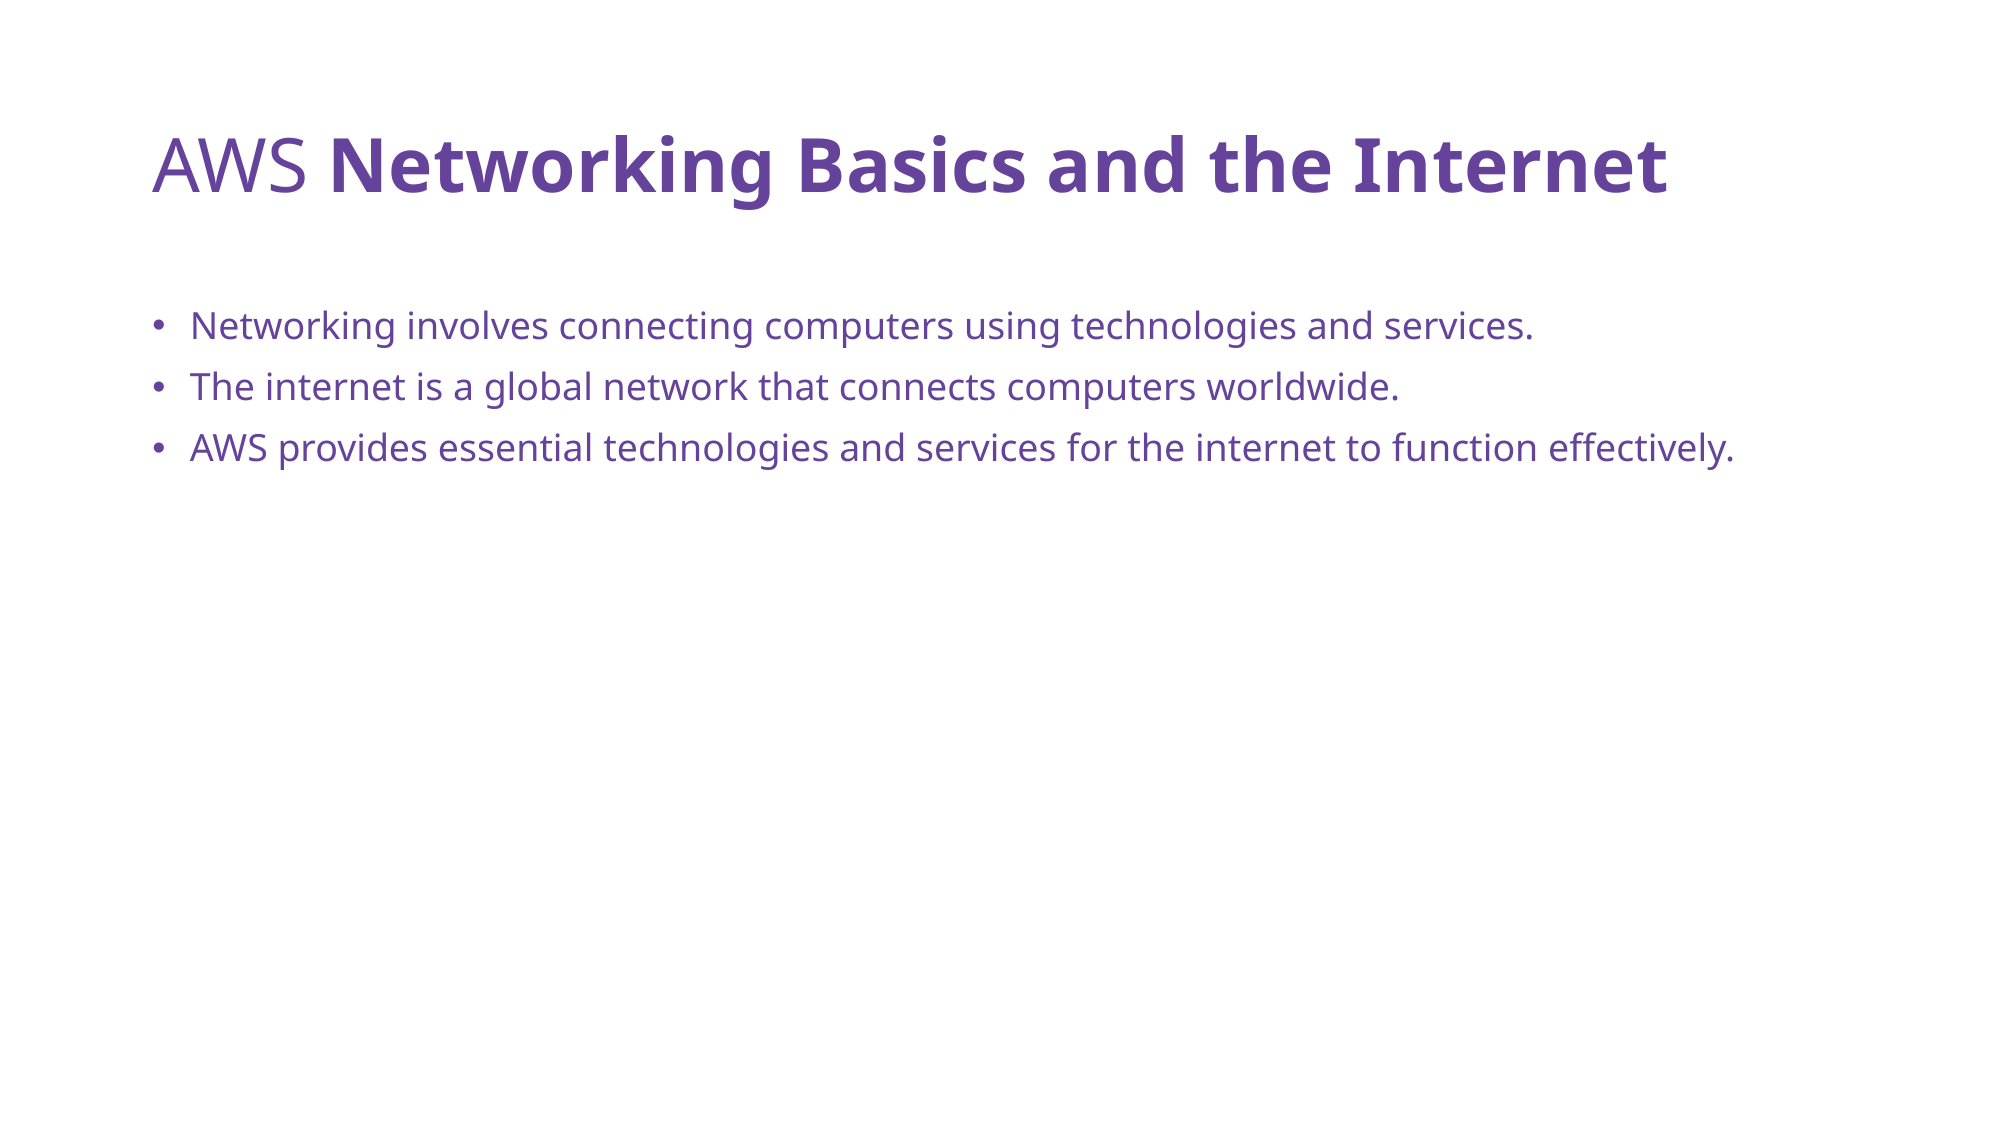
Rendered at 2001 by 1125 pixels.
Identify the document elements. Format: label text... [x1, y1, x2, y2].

list Networking involves connecting computers using technologies and services. The internet is a global network that connects computers worldwide. AWS provides essential technologies and services for the internet to function effectively. [137, 299, 1863, 1014]
title AWS Networking Basics and the Internet [137, 59, 1863, 278]
